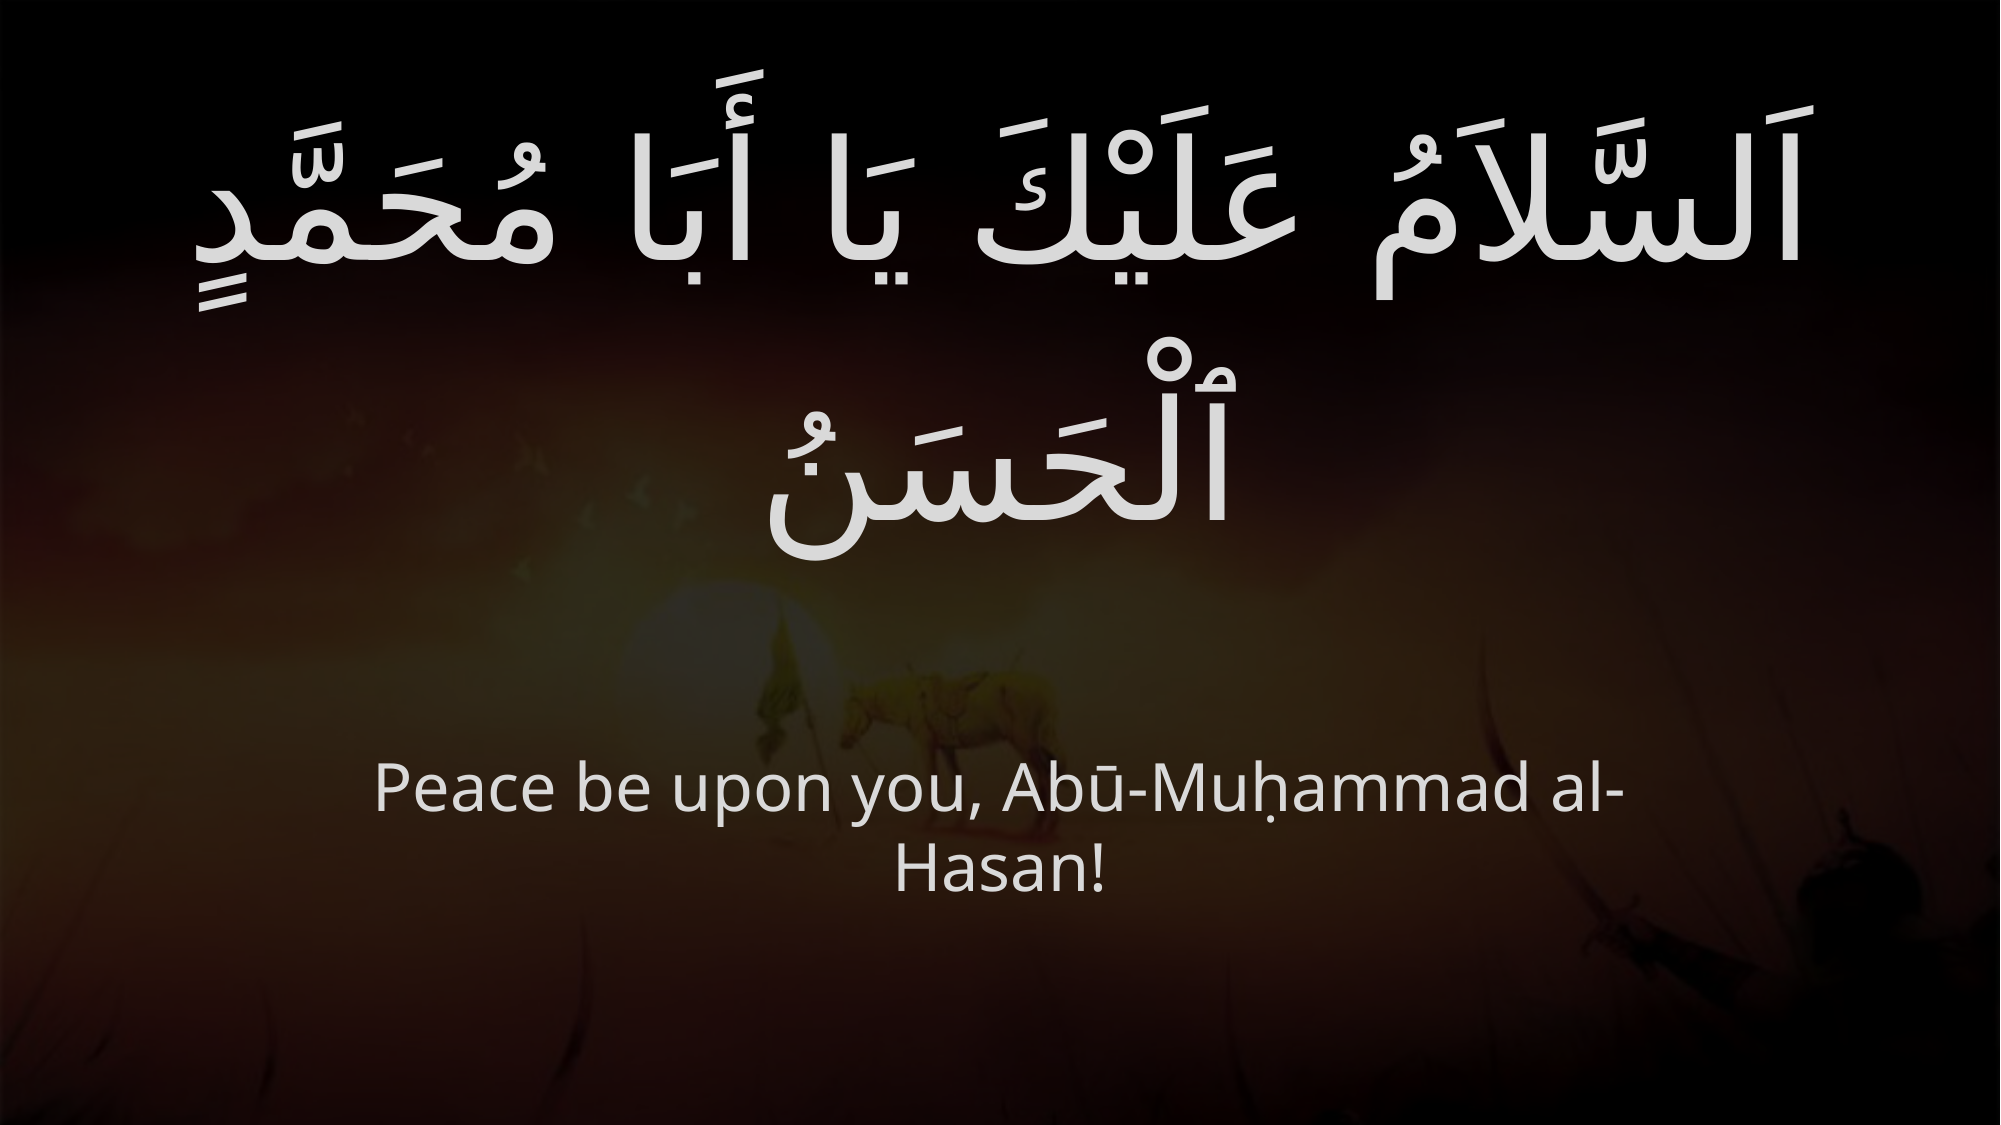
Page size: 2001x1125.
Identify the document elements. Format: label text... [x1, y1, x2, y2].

title اَلسَّلاَمُ عَلَيْكَ يَا أَبَا مُحَمَّدٍ ٱلْحَسَنُ [0, 26, 2000, 562]
list Peace be upon you, Abū-Muḥammad al-Hasan! [356, 737, 1644, 1125]
